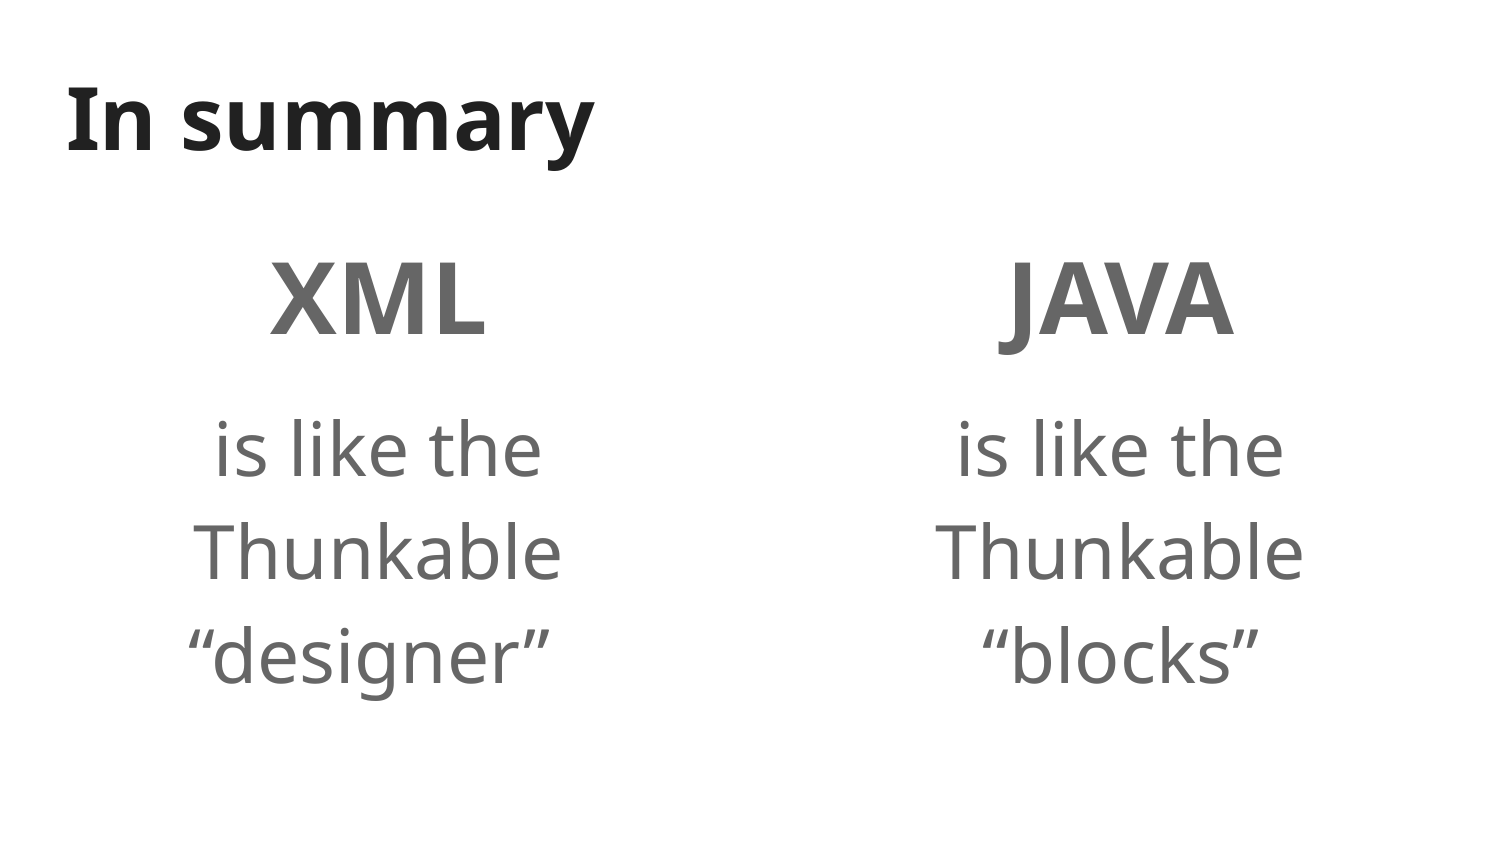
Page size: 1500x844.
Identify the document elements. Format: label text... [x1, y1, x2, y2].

title In summary [51, 48, 1449, 180]
list XML is like the Thunkable “designer” [51, 201, 708, 750]
list JAVA is like the Thunkable “blocks” [792, 201, 1449, 750]
